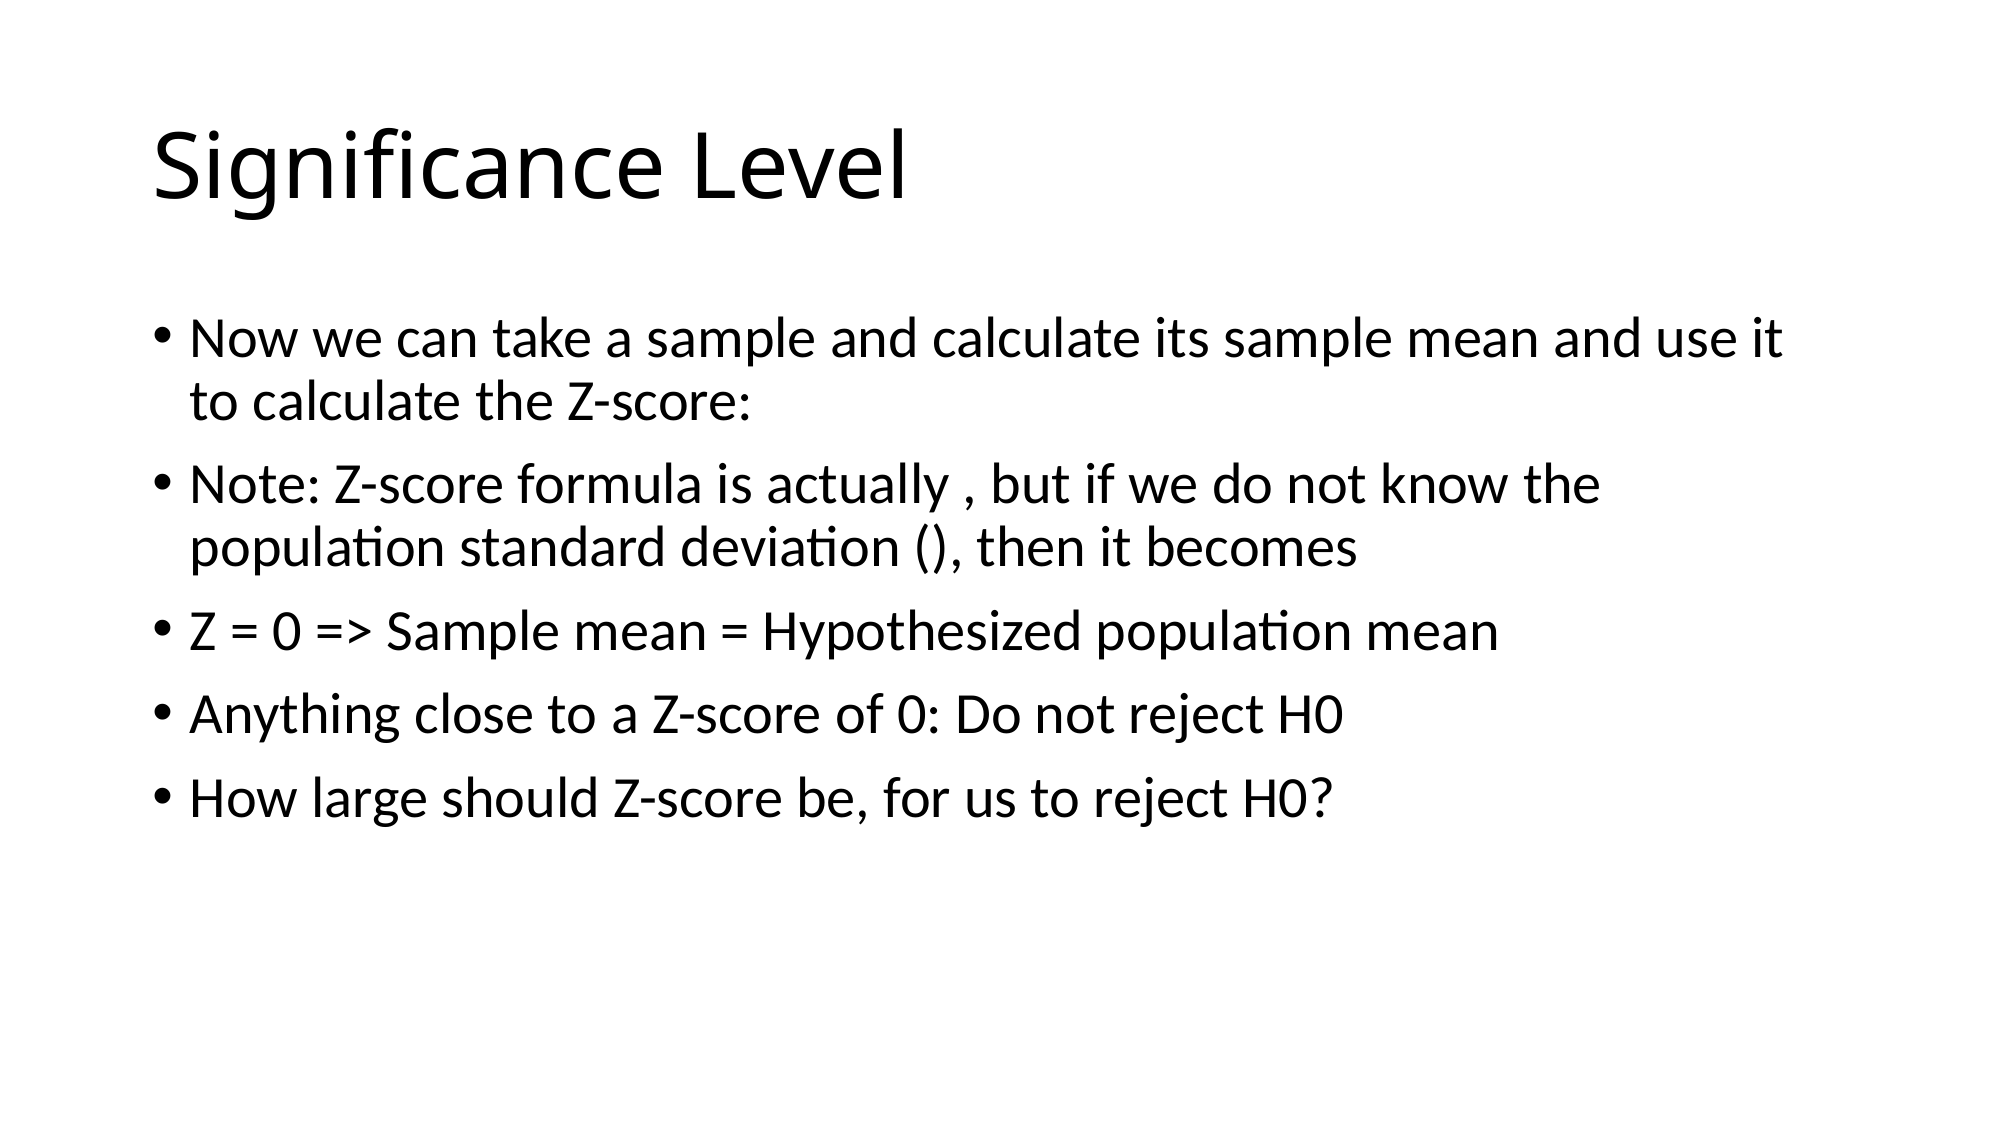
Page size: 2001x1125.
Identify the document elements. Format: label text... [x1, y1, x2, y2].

title Significance Level [137, 59, 1863, 278]
